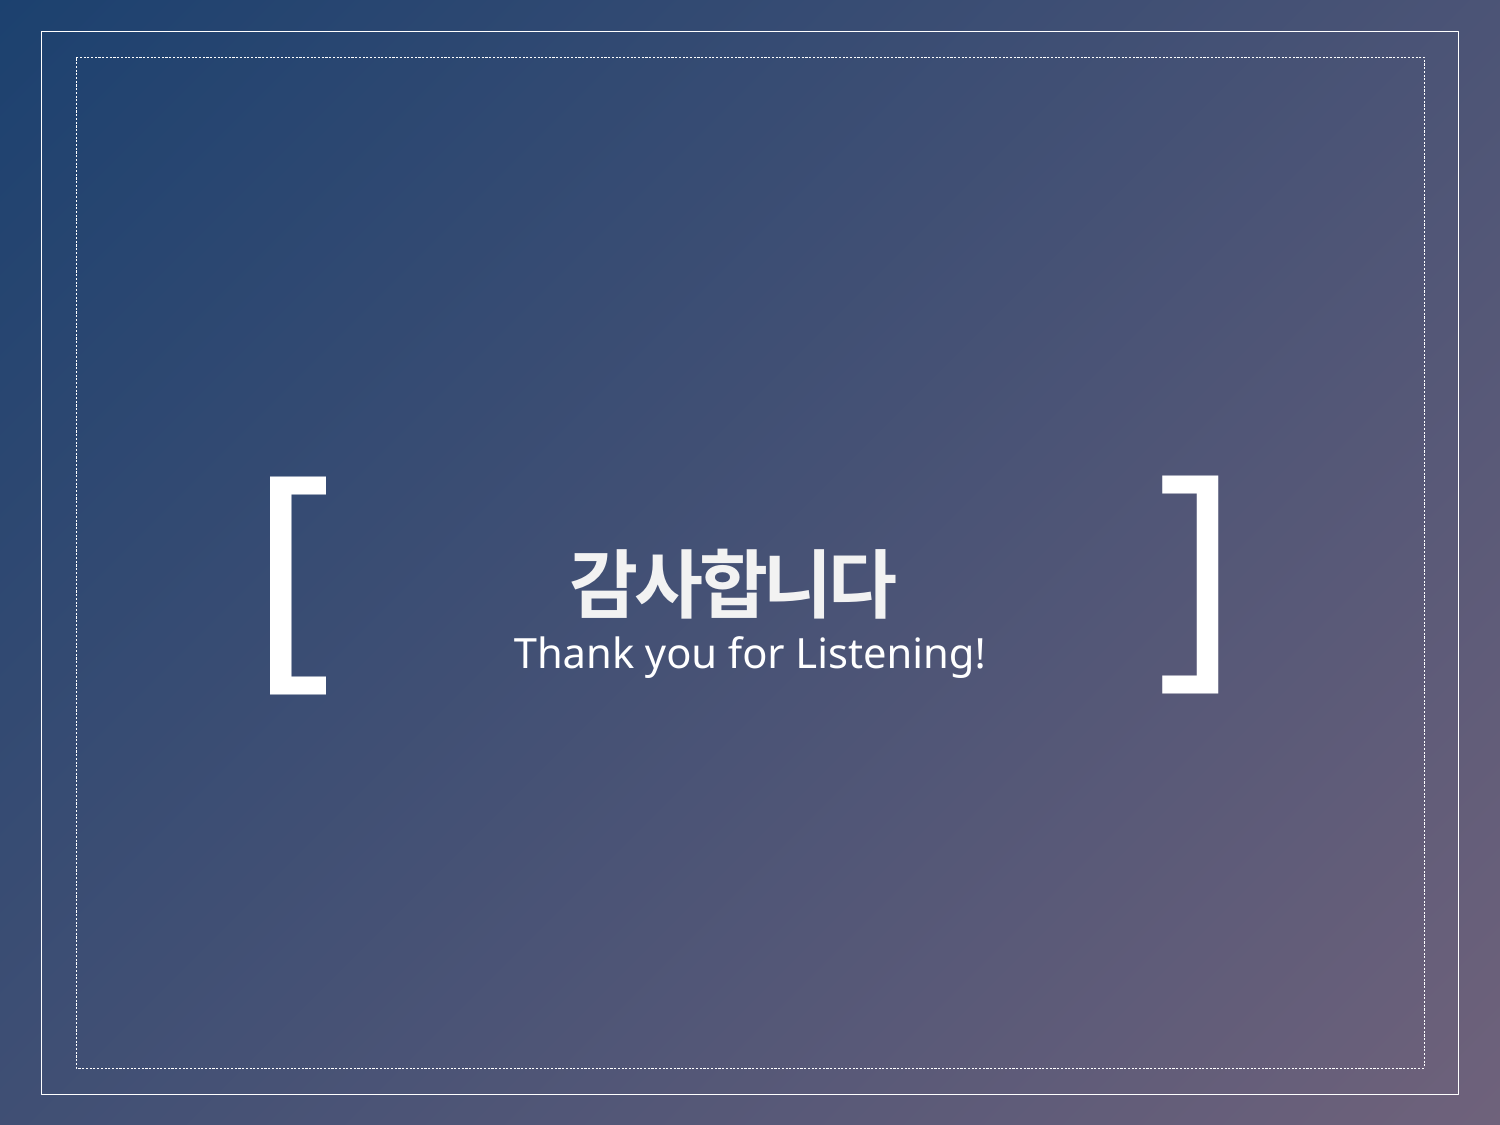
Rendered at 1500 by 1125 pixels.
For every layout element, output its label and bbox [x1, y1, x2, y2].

text_box [39, 29, 1461, 1096]
text_box [237, 396, 1247, 717]
text_box [74, 55, 1426, 1070]
